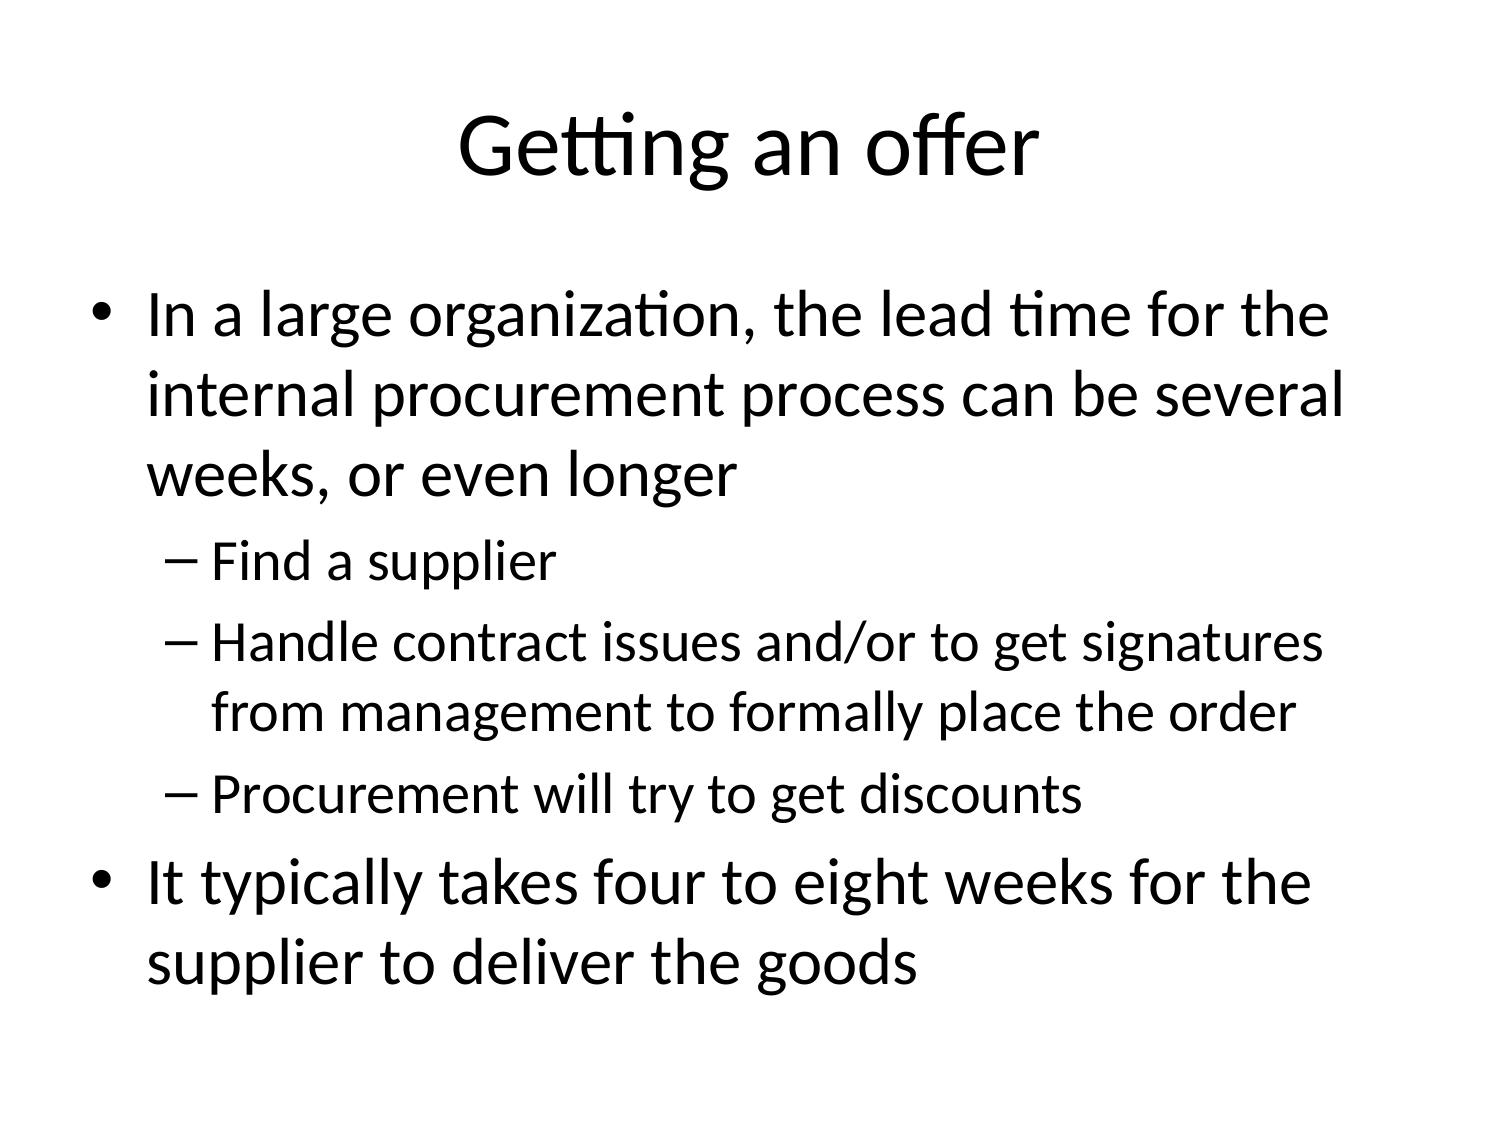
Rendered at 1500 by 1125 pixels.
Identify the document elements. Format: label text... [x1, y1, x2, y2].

list In a large organization, the lead time for the internal procurement process can be several weeks, or even longer Find a supplier Handle contract issues and/or to get signatures from management to formally place the order Procurement will try to get discounts It typically takes four to eight weeks for the supplier to deliver the goods [75, 262, 1425, 1050]
title Getting an offer [75, 45, 1425, 233]
